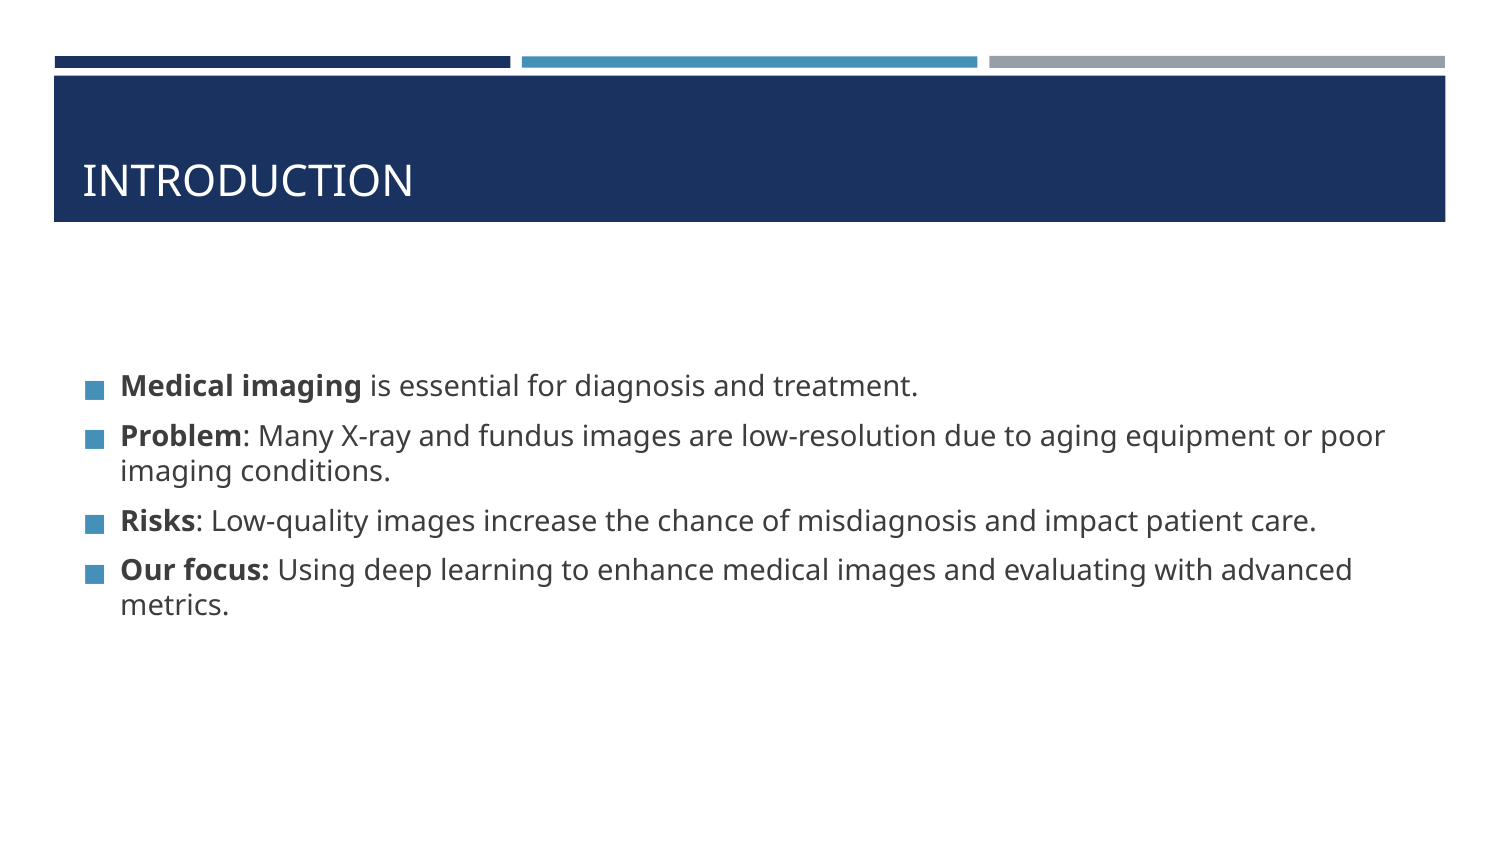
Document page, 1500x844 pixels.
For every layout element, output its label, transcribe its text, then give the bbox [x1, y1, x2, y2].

list Medical imaging is essential for diagnosis and treatment. Problem: Many X-ray and fundus images are low-resolution due to aging equipment or poor imaging conditions. Risks: Low-quality images increase the chance of misdiagnosis and impact patient care. Our focus: Using deep learning to enhance medical images and evaluating with advanced metrics. [71, 268, 1429, 721]
title INTRODUCTION [71, 86, 1429, 212]
